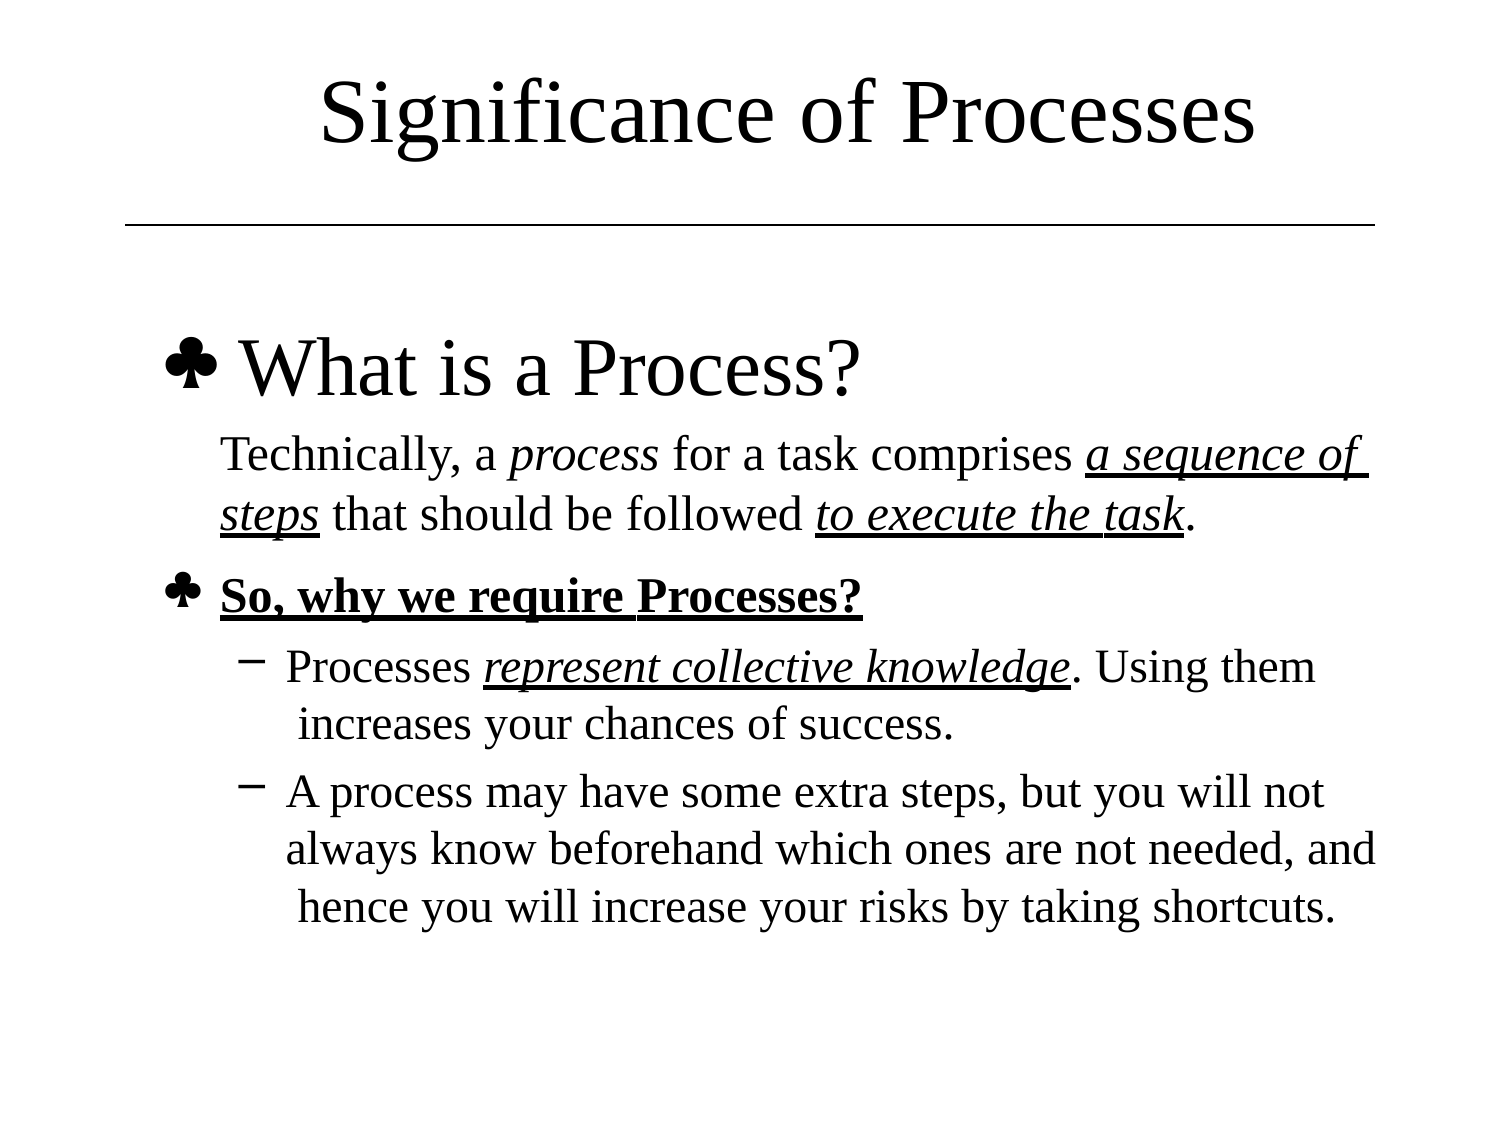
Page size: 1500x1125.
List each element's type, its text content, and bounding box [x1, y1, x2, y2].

text_box  What is a Process? Technically, a process for a task comprises a sequence of steps that should be followed to execute the task. [161, 267, 1371, 540]
title Significance of Processes [316, 49, 1258, 240]
text_box So, why we require Processes? Processes represent collective knowledge. Using them increases your chances of success. A process may have some extra steps, but you will not always know beforehand which ones are not needed, and hence you will increase your risks by taking shortcuts. [217, 547, 1381, 932]
text_box  [161, 555, 189, 618]
